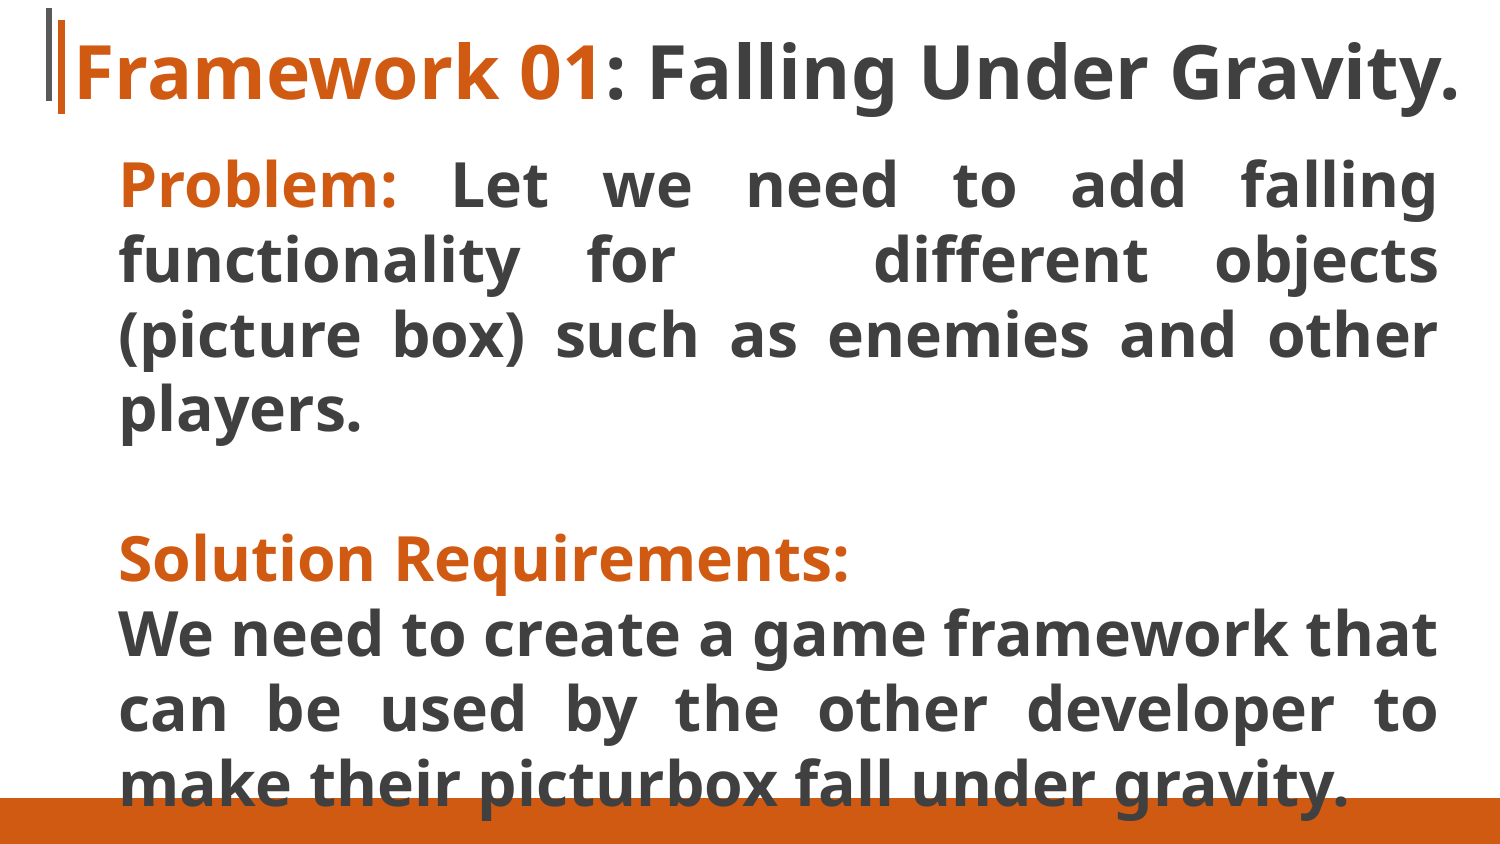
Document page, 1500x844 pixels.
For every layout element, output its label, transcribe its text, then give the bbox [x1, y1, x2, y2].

text_box [0, 798, 1500, 844]
title Framework 01: Falling Under Gravity. [0, 0, 1500, 130]
subtitle Problem: Let we need to add falling functionality for different objects (picture box) such as enemies and other players. Solution Requirements: We need to create a game framework that can be used by the other developer to make their picturbox fall under gravity. [103, 129, 1456, 759]
